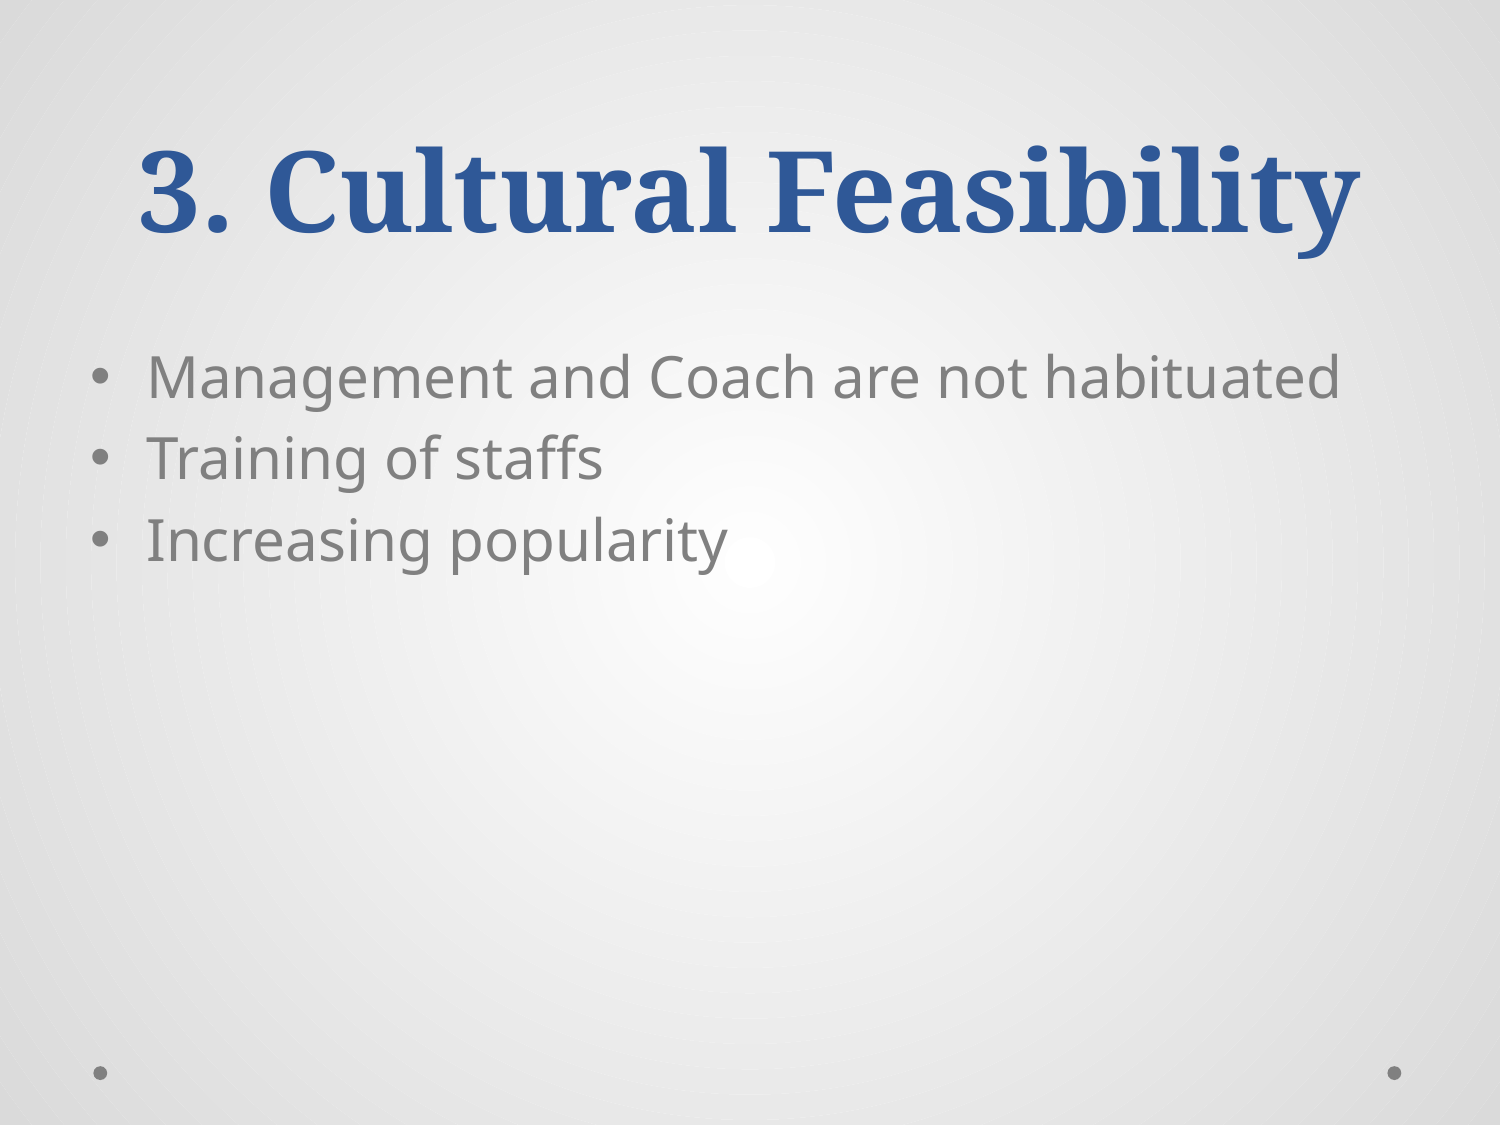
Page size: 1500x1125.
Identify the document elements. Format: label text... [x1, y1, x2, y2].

title 3. Cultural Feasibility [75, 0, 1425, 263]
list Management and Coach are not habituated Training of staffs Increasing popularity [75, 332, 1425, 1075]
